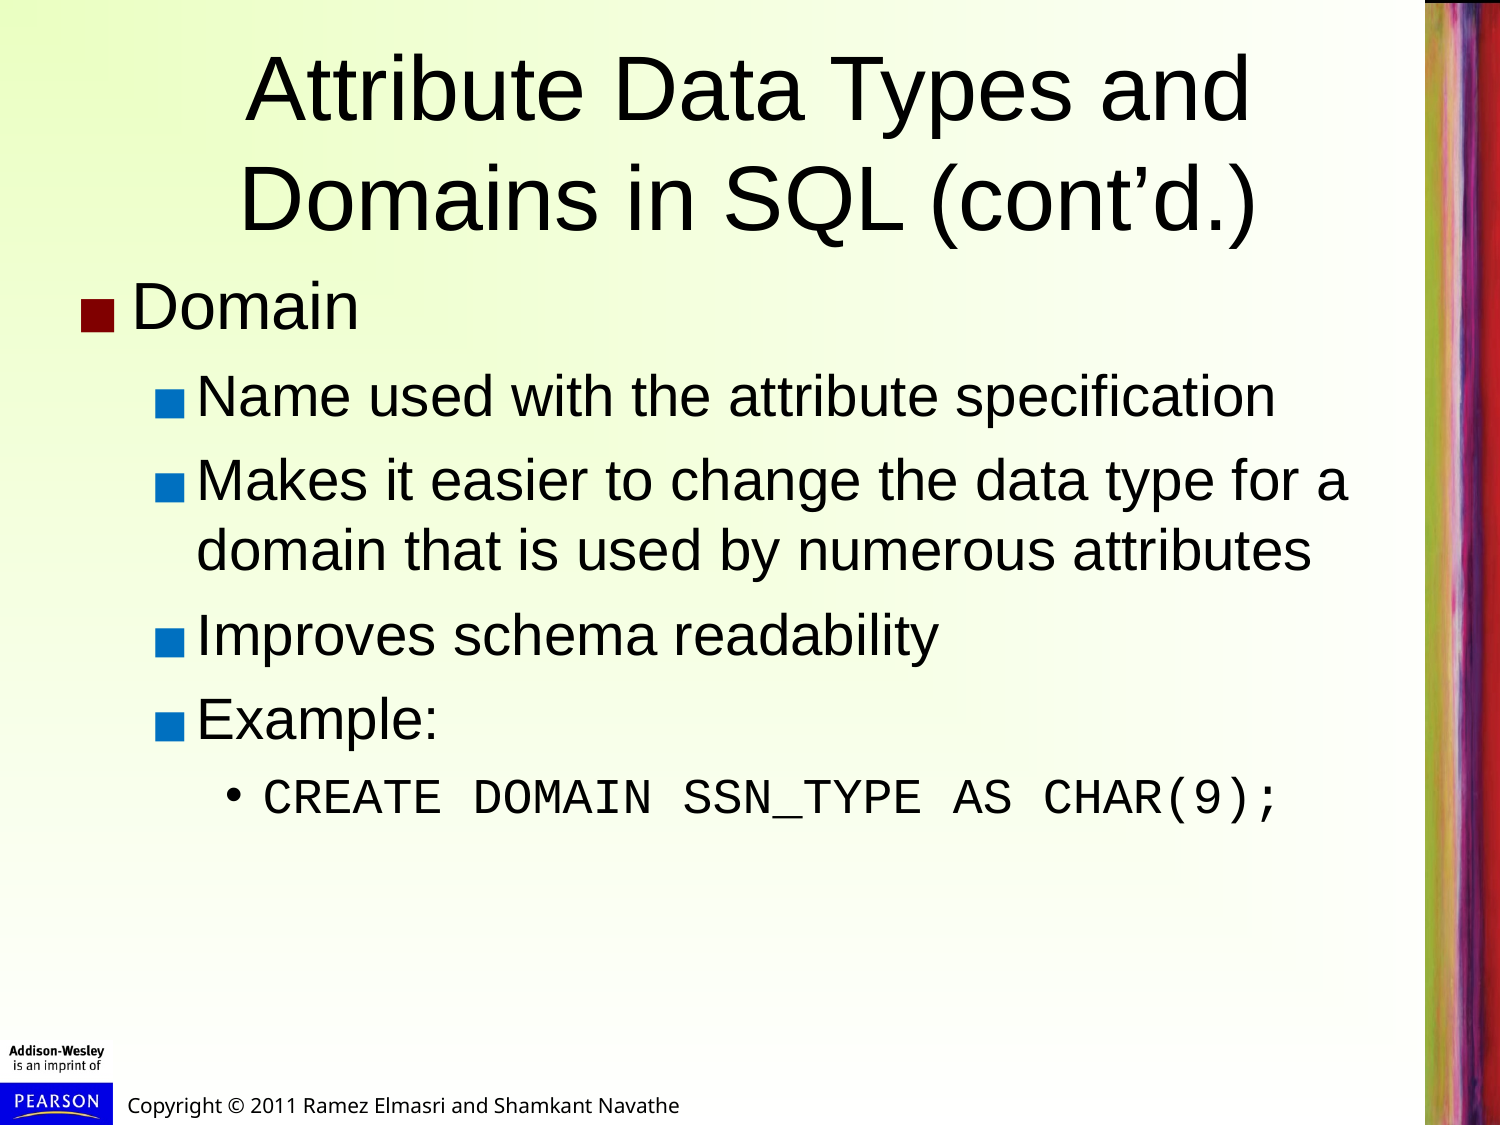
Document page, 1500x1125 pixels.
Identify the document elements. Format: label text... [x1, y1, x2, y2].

title Attribute Data Types and Domains in SQL (cont’d.) [75, 44, 1425, 233]
picture [0, 0, 1500, 1125]
list Domain Name used with the attribute specification Makes it easier to change the data type for a domain that is used by numerous attributes Improves schema readability Example: CREATE DOMAIN SSN_TYPE AS CHAR(9); [75, 263, 1425, 1006]
